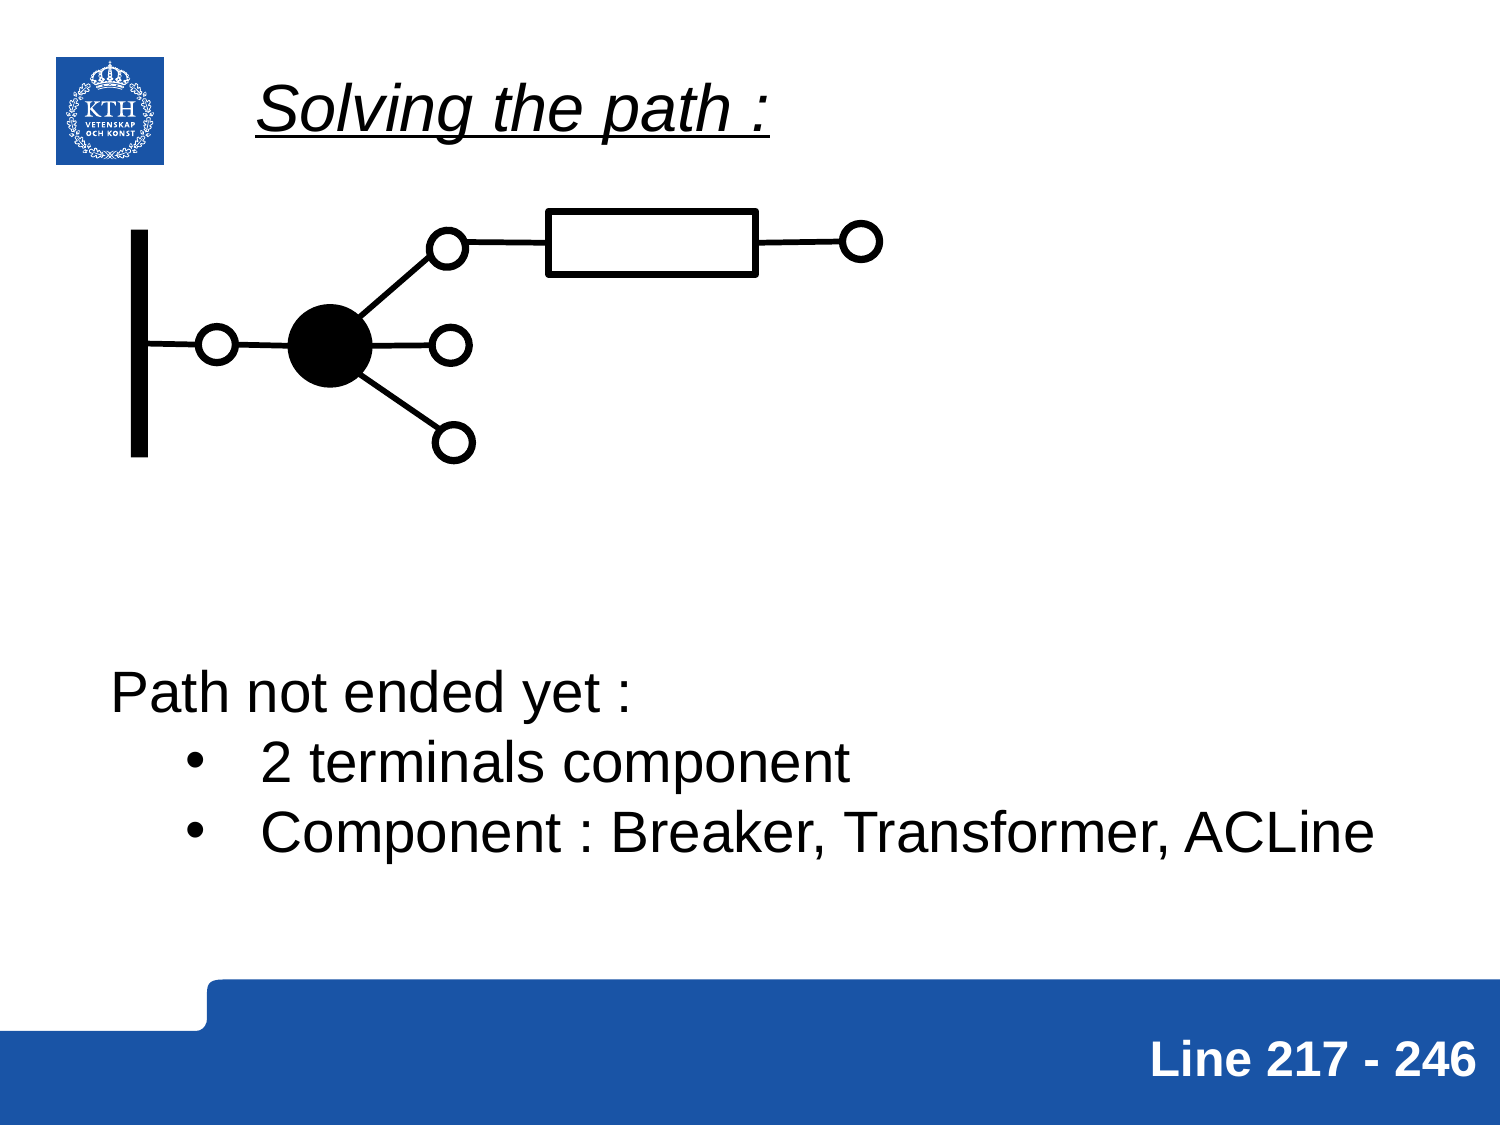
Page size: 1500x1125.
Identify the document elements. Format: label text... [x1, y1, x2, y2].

text_box [840, 221, 882, 262]
text_box [430, 325, 472, 366]
text_box Line 217 - 246 [1134, 1018, 1493, 1094]
text_box [433, 422, 475, 463]
text_box [427, 228, 468, 270]
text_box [357, 372, 441, 431]
text_box Solving the path : [240, 56, 785, 152]
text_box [357, 255, 431, 320]
text_box [129, 228, 150, 460]
text_box [289, 305, 371, 387]
text_box [196, 324, 238, 365]
text_box Path not ended yet : 2 terminals component Component : Breaker, Transformer, ACLine [95, 646, 1393, 872]
text_box [547, 209, 758, 276]
